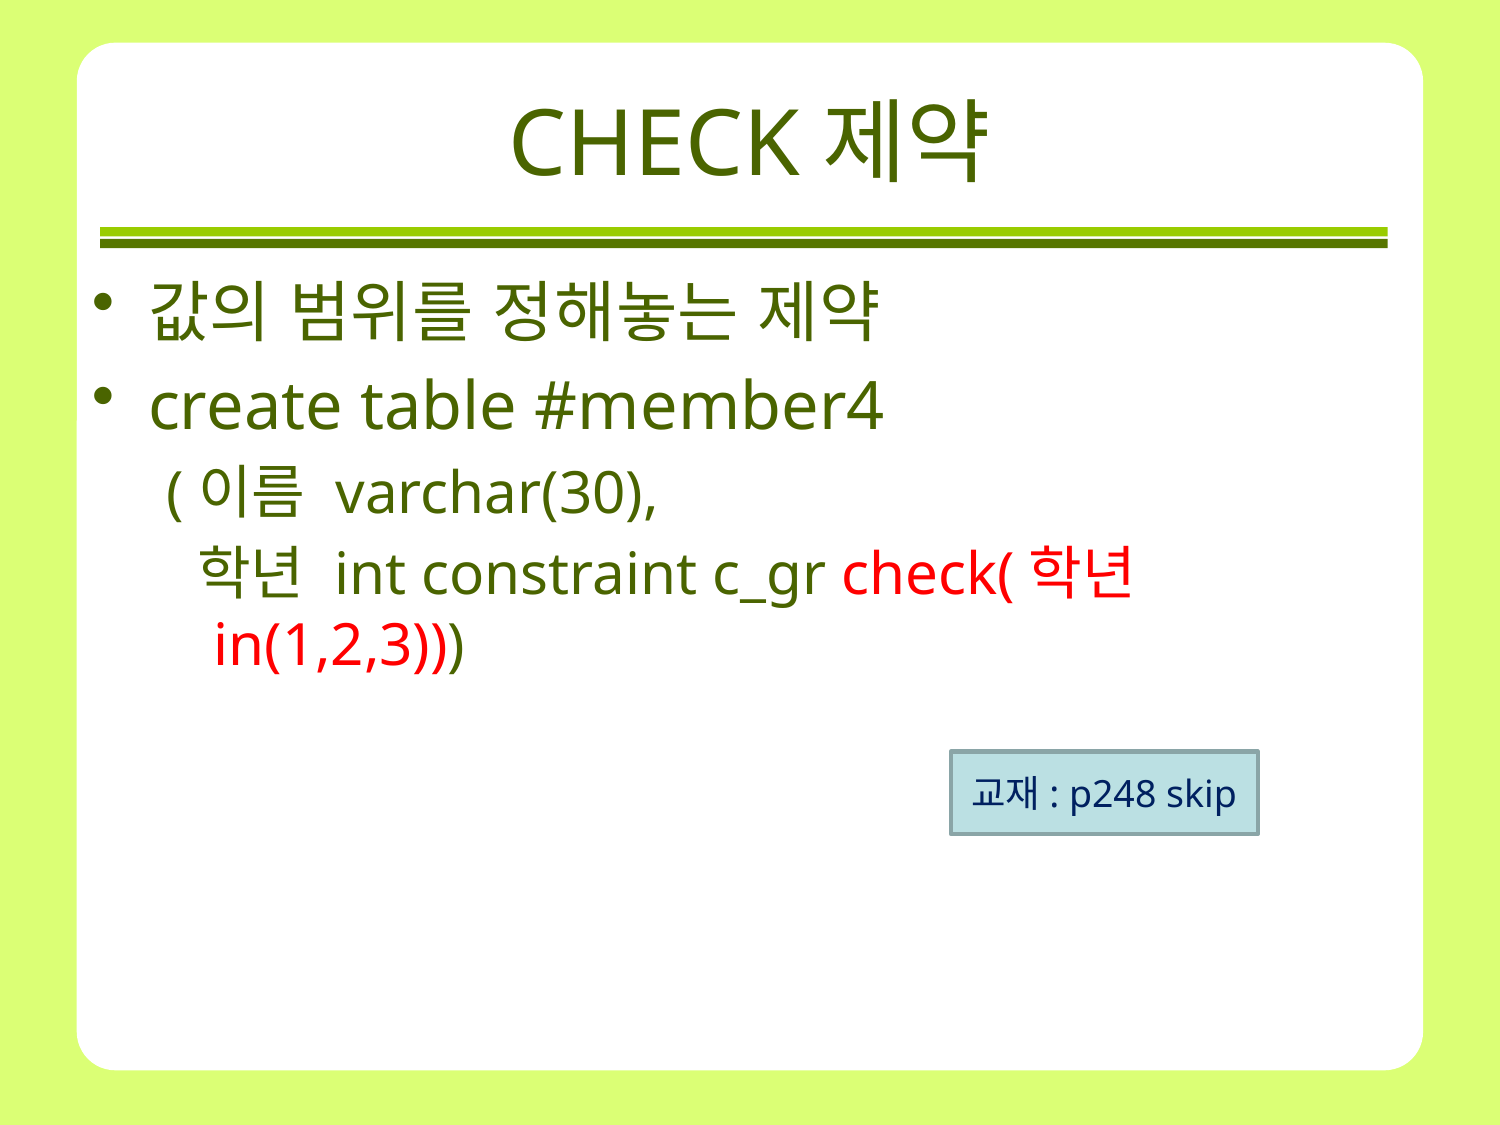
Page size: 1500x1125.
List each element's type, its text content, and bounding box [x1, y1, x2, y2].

list 값의 범위를 정해놓는 제약 create table #member4 (이름 varchar(30), 학년 int constraint c_gr check(학년 in(1,2,3))) [76, 262, 1427, 1005]
title CHECK제약 [75, 45, 1425, 233]
text_box 교재: p248 skip [949, 749, 1260, 836]
